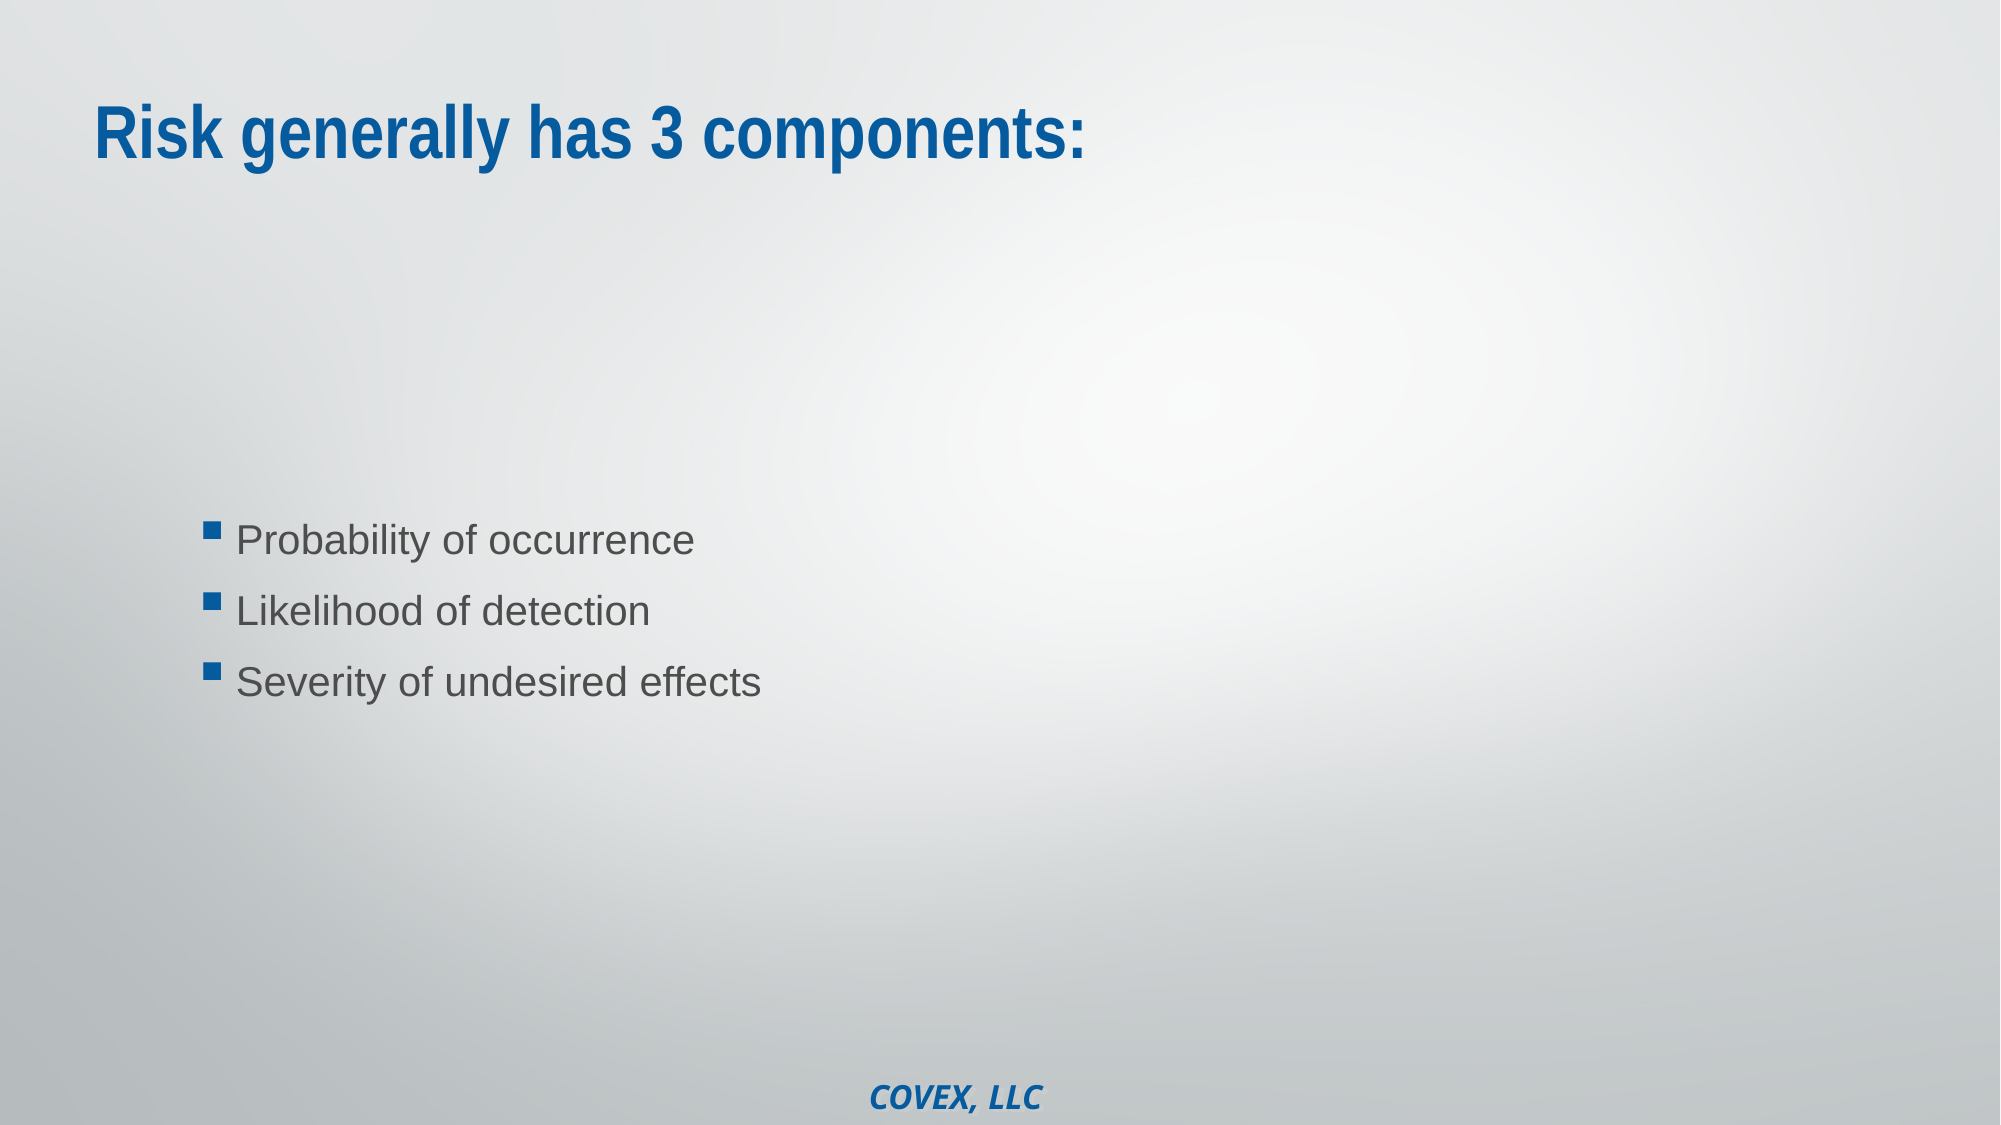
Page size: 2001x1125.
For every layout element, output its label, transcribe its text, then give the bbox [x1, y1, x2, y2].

list Probability of occurrence Likelihood of detection Severity of undesired effects [183, 237, 1900, 980]
title Risk generally has 3 components: [79, 34, 1900, 222]
